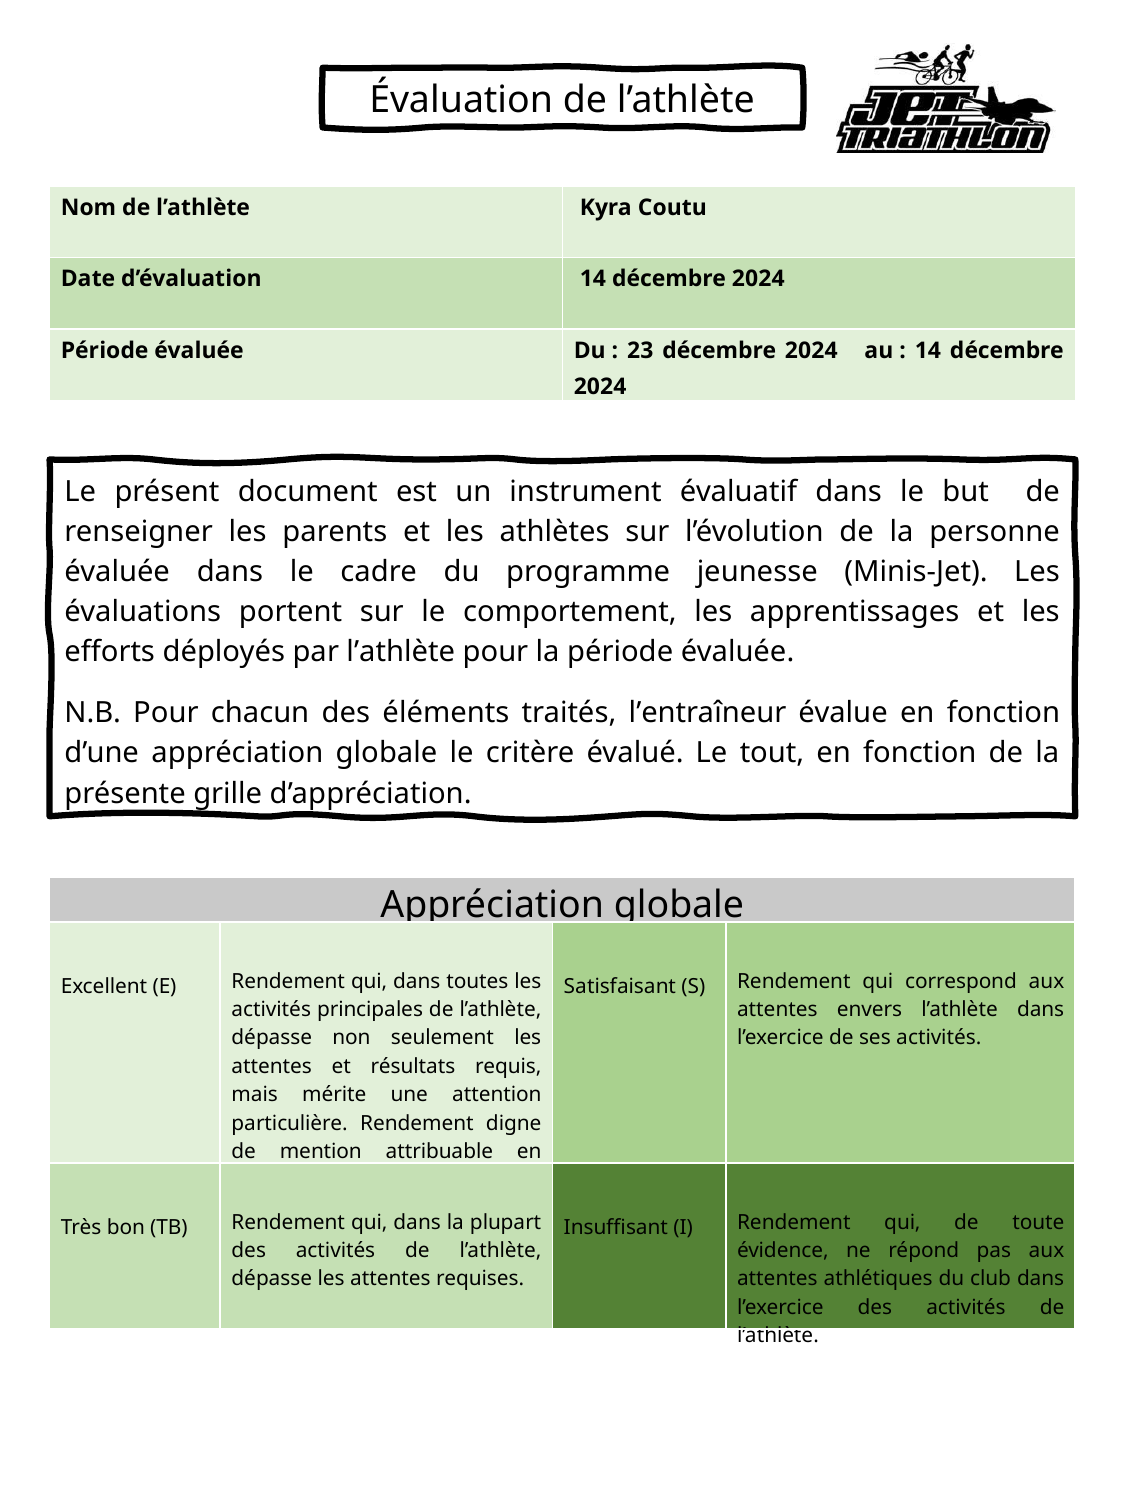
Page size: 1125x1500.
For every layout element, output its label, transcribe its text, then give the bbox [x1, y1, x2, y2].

table_cell Rendement qui, dans la plupart des activités de l’athlète, dépasse les attentes requises. [221, 1164, 552, 1328]
table_cell Date d’évaluation [50, 258, 562, 328]
text_box Le présent document est un instrument évaluatif dans le but de renseigner les parents et les athlètes sur l’évolution de la personne évaluée dans le cadre du programme jeunesse (Minis-Jet). Les évaluations portent sur le comportement, les apprentissages et les efforts déployés par l’athlète pour la période évaluée. N.B. Pour chacun des éléments traités, l’entraîneur évalue en fonction d’une appréciation globale le critère évalué. Le tout, en fonction de la présente grille d’appréciation. [47, 456, 1077, 820]
table_cell Rendement qui, dans toutes les activités principales de l’athlète, dépasse non seulement les attentes et résultats requis, mais mérite une attention particulière. Rendement digne de mention attribuable en situation exceptionnelle. [221, 923, 552, 1162]
table_header Kyra Coutu [563, 187, 1075, 257]
table_cell Insuffisant (I) [553, 1164, 725, 1328]
table_cell Très bon (TB) [50, 1164, 219, 1328]
table_cell 14 décembre 2024 [563, 258, 1075, 328]
text_box Évaluation de l’athlète [321, 65, 804, 130]
table_cell Rendement qui, de toute évidence, ne répond pas aux attentes athlétiques du club dans l’exercice des activités de l’athlète. [727, 1164, 1074, 1328]
table_cell Satisfaisant (S) [553, 923, 725, 1162]
table_cell Période évaluée [50, 330, 562, 400]
table_header Nom de l’athlète [50, 187, 562, 257]
picture [836, 43, 1056, 153]
table_cell Rendement qui correspond aux attentes envers l’athlète dans l’exercice de ses activités. [727, 923, 1074, 1162]
table_cell Excellent (E) [50, 923, 219, 1162]
table_header Appréciation globale [50, 878, 1074, 921]
table_cell Du : 23 décembre 2024 au : 14 décembre 2024 [563, 330, 1075, 400]
